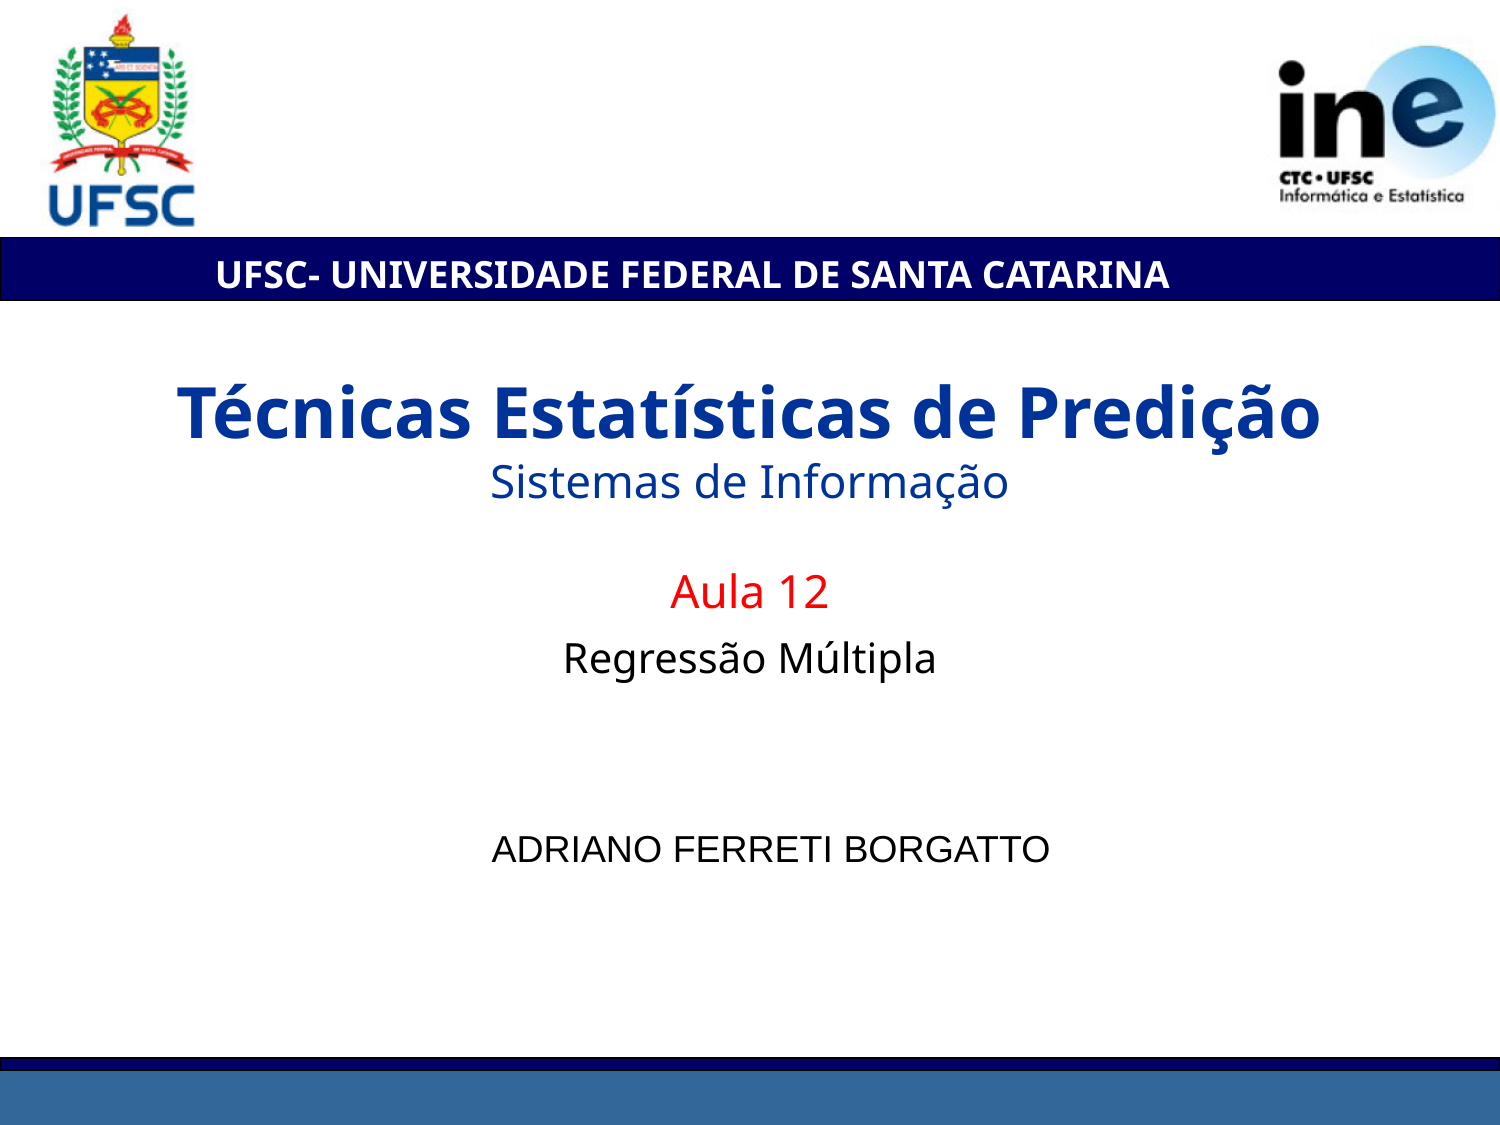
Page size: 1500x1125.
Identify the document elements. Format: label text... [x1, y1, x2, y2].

title Técnicas Estatísticas de Predição Sistemas de Informação Aula 12 Regressão Múltipla [65, 358, 1436, 692]
text_box ADRIANO FERRETI BORGATTO [476, 817, 1067, 878]
